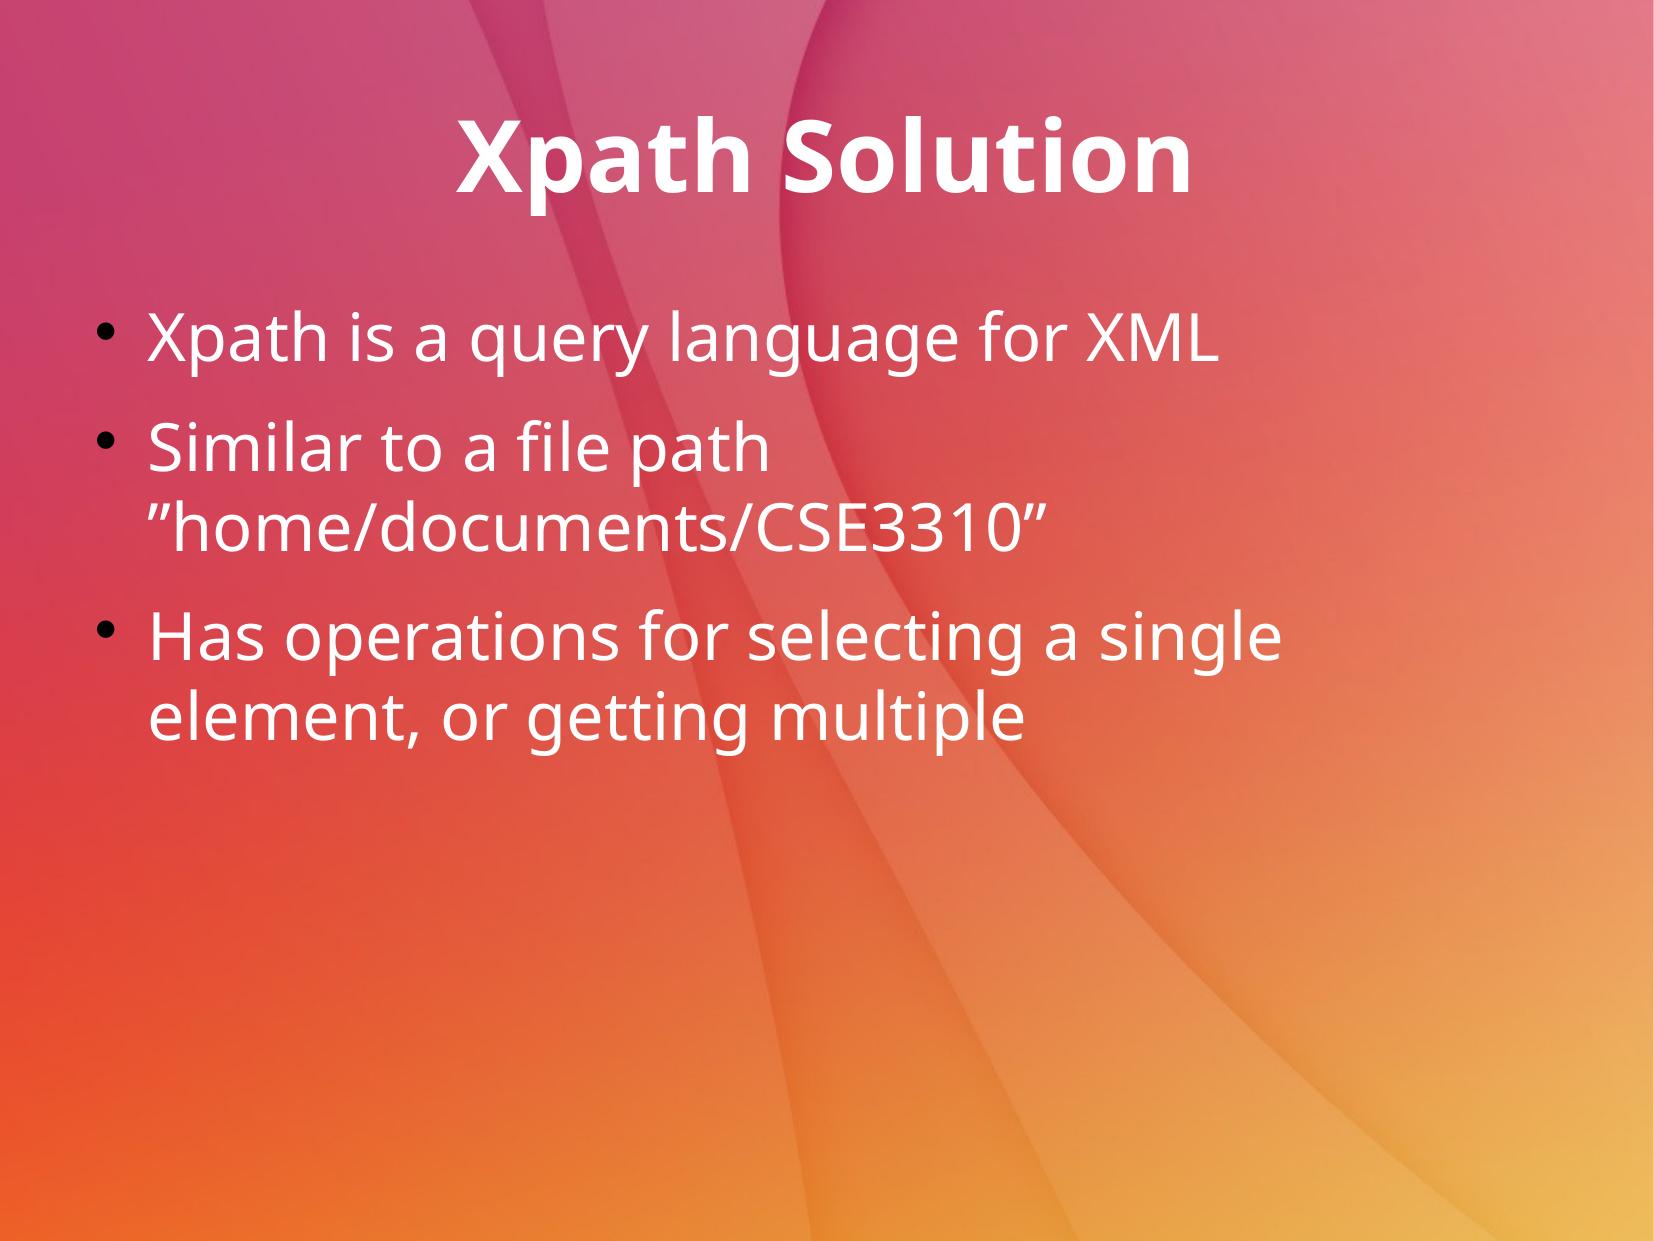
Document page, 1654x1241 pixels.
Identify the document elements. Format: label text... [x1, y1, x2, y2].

list Xpath is a query language for XML Similar to a file path ”home/documents/CSE3310” Has operations for selecting a single element, or getting multiple [76, 295, 1565, 1015]
title Xpath Solution [82, 49, 1571, 257]
picture [0, 0, 1654, 1241]
